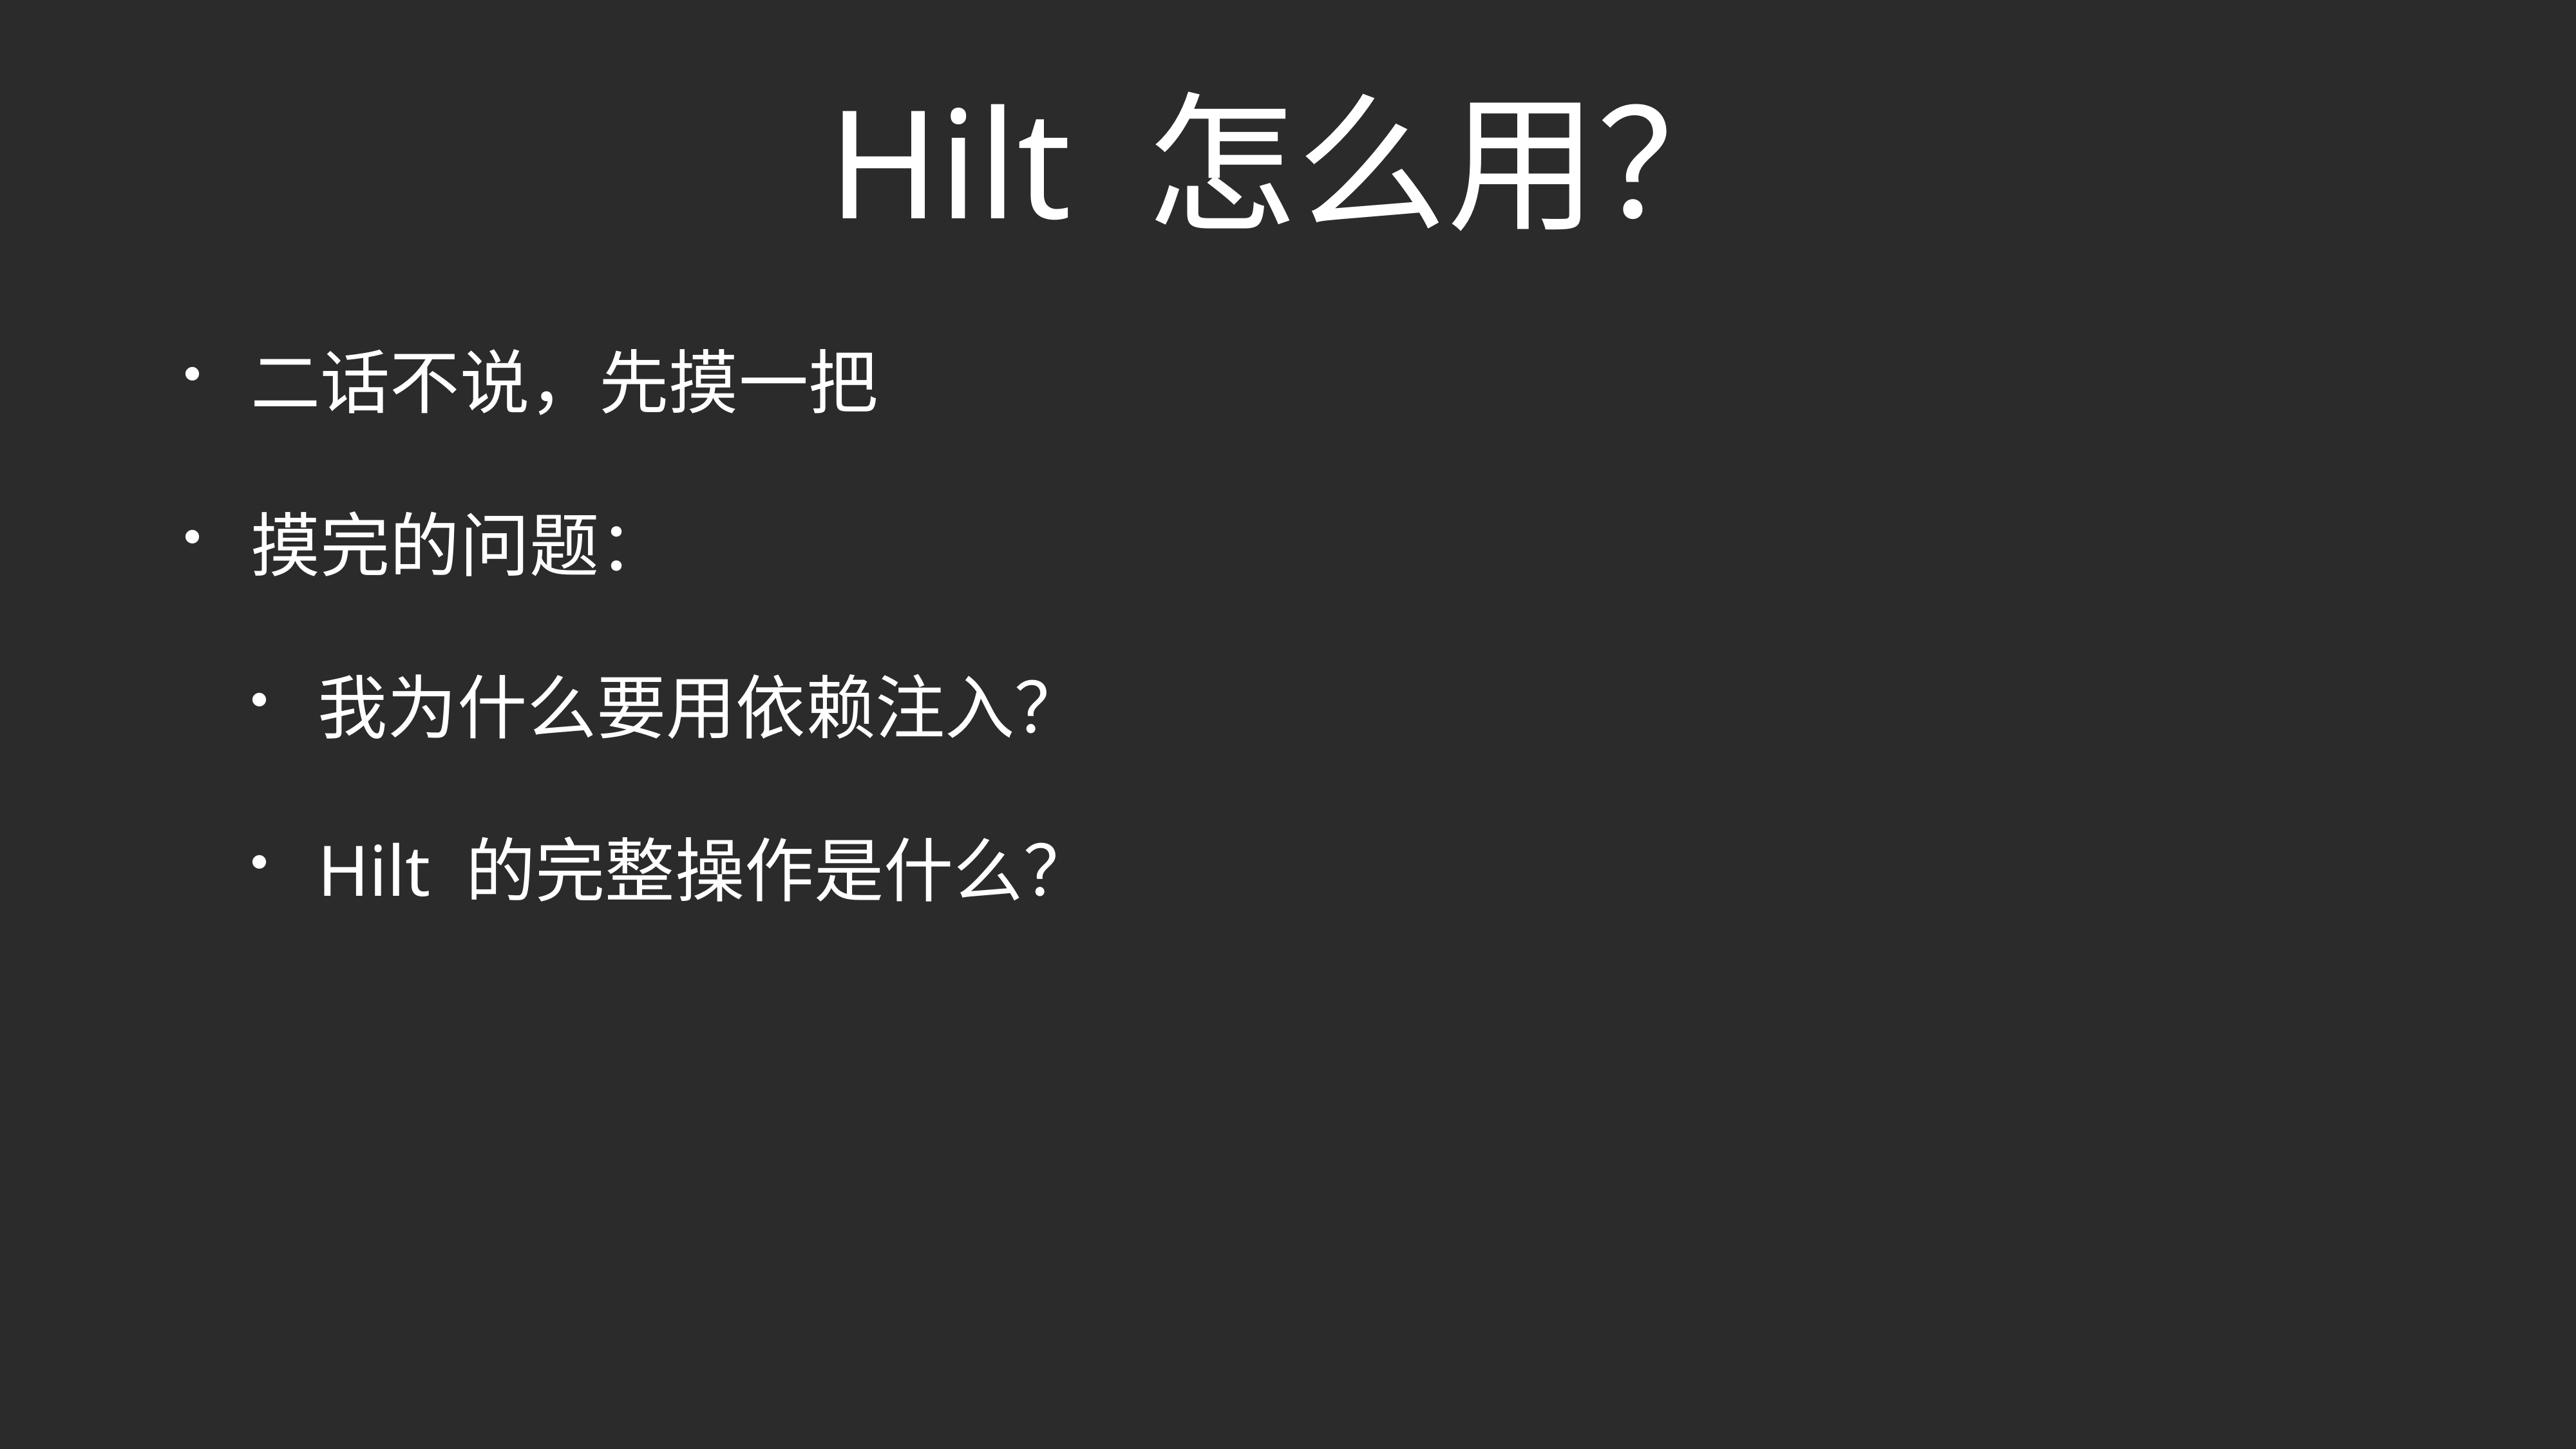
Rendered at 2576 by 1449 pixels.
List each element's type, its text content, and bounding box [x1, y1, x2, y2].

title Hilt 怎么用？ [178, 37, 2398, 279]
list 二话不说，先摸一把 摸完的问题： 我为什么要用依赖注入？ Hilt 的完整操作是什么？ [178, 332, 2398, 1316]
